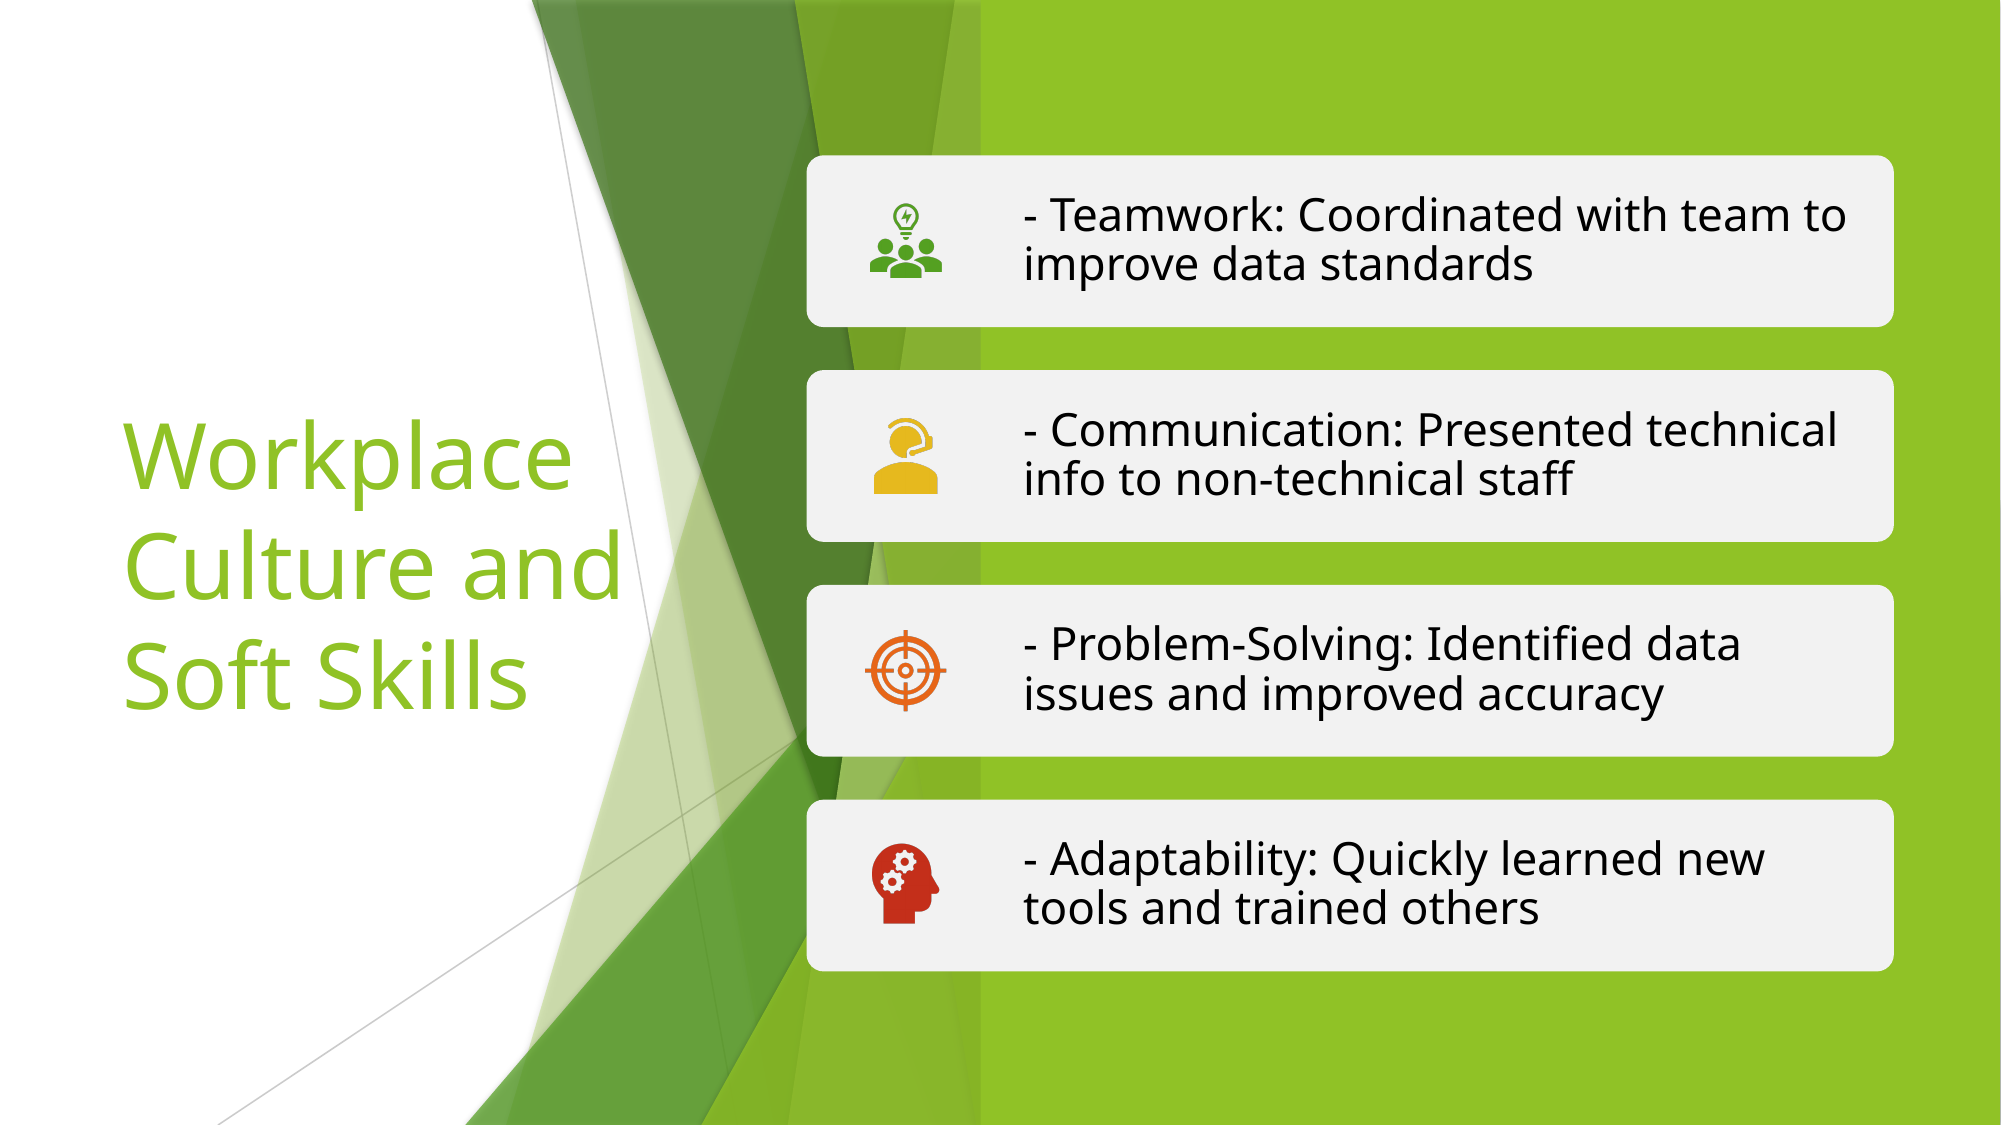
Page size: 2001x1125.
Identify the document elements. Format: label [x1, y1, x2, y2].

text_box [805, 154, 1895, 973]
text_box [0, 0, 214, 1125]
text_box [217, 0, 1001, 1125]
text_box [1003, 0, 2000, 1125]
